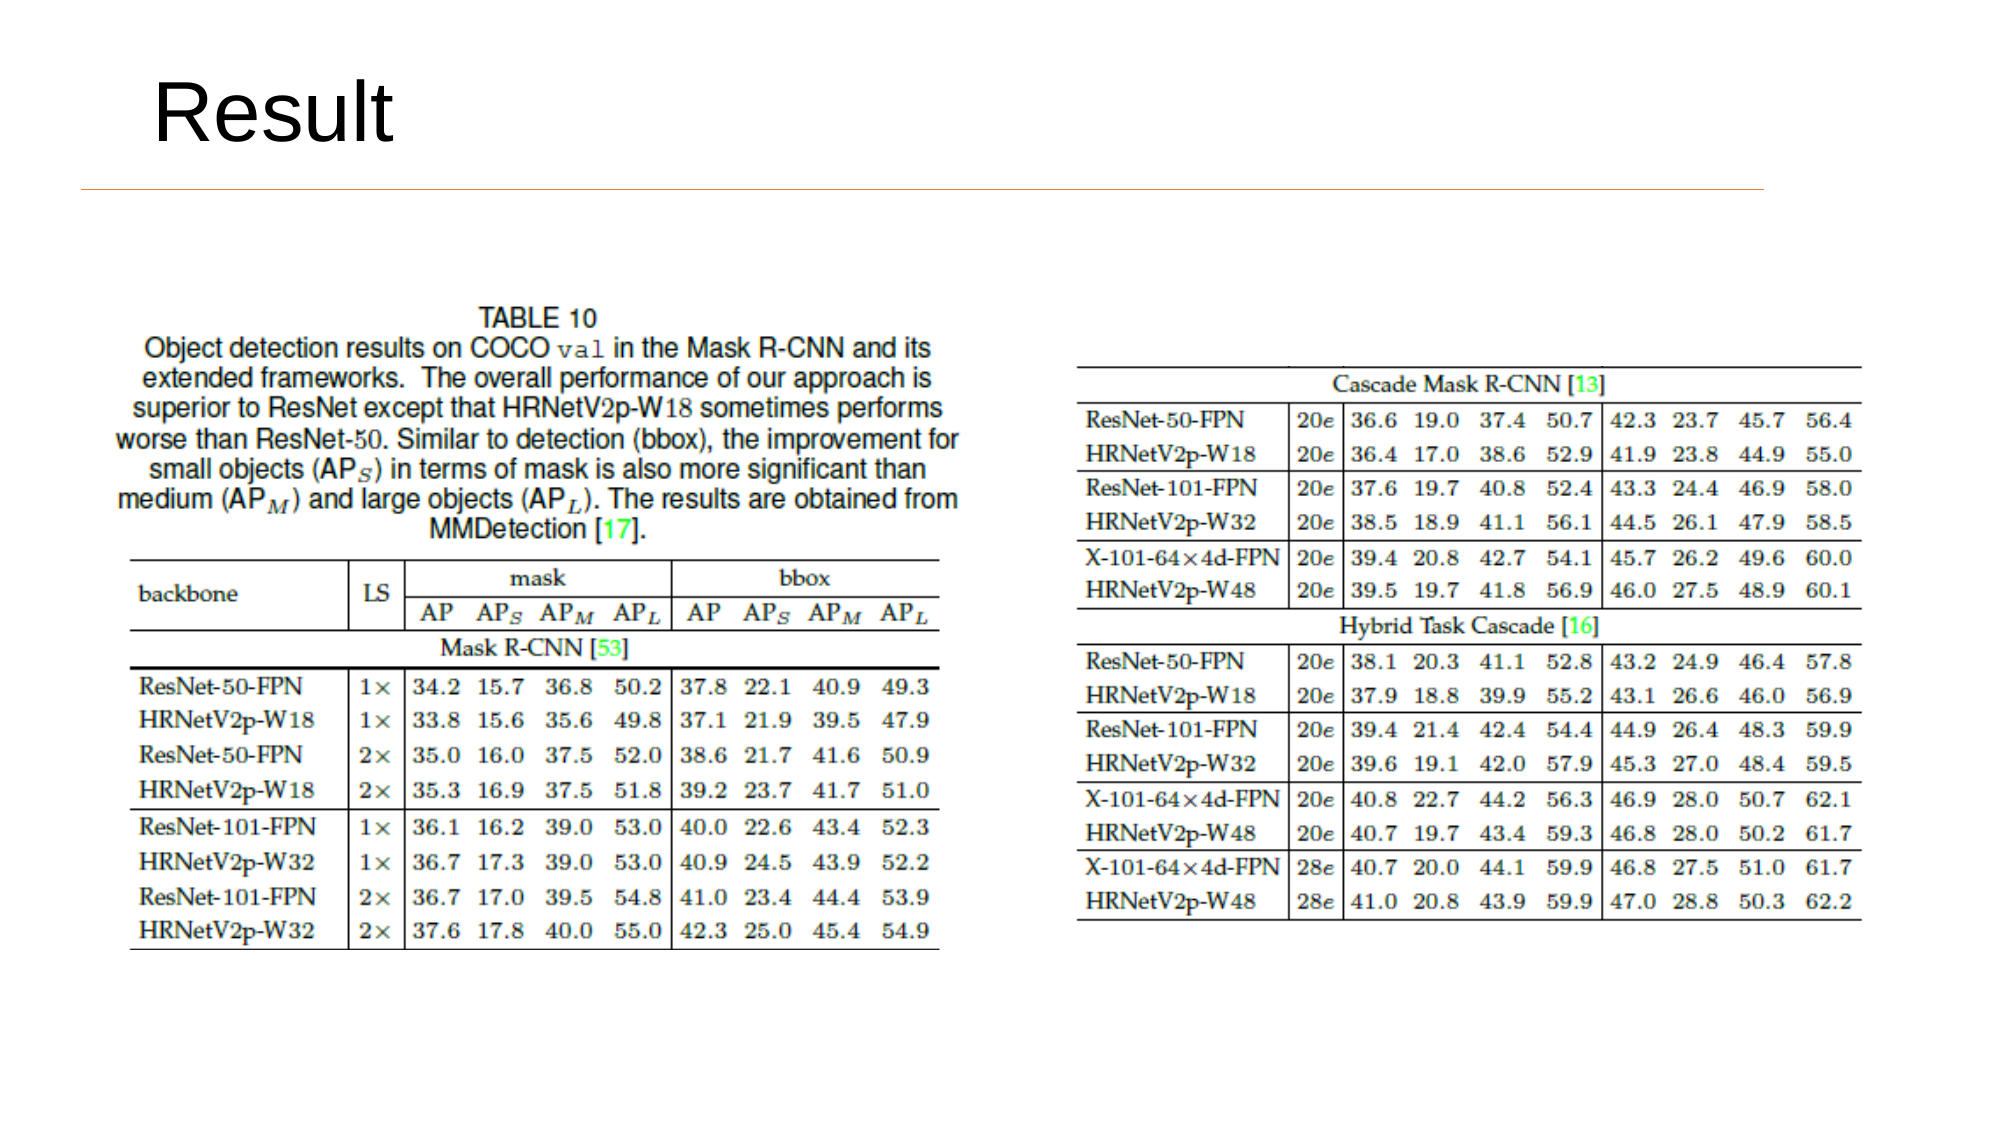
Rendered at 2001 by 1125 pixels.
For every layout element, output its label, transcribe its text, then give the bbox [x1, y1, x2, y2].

picture [97, 286, 982, 950]
picture [1045, 366, 1903, 950]
title Result [137, 59, 1163, 168]
